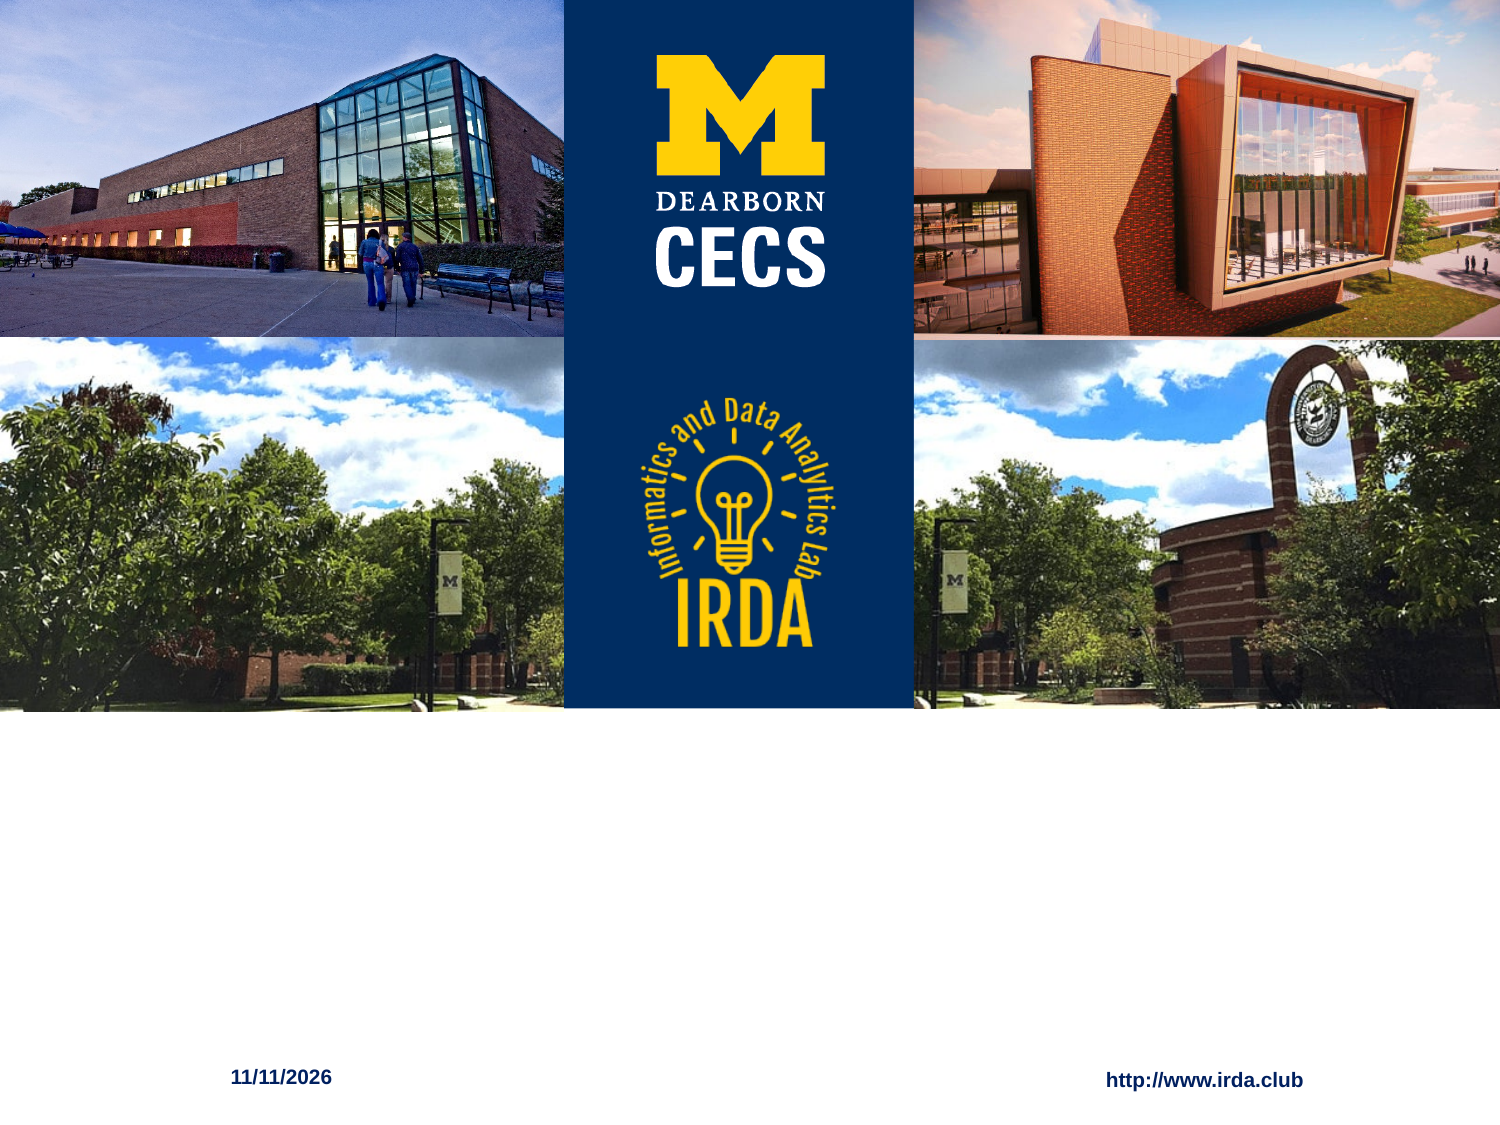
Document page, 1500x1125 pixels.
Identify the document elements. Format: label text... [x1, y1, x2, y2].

picture [0, 0, 564, 712]
picture [604, 384, 873, 661]
picture [913, 0, 1500, 709]
footer http://www.irda.club [1075, 1059, 1335, 1097]
picture [586, 0, 894, 341]
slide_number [213, 1055, 350, 1094]
